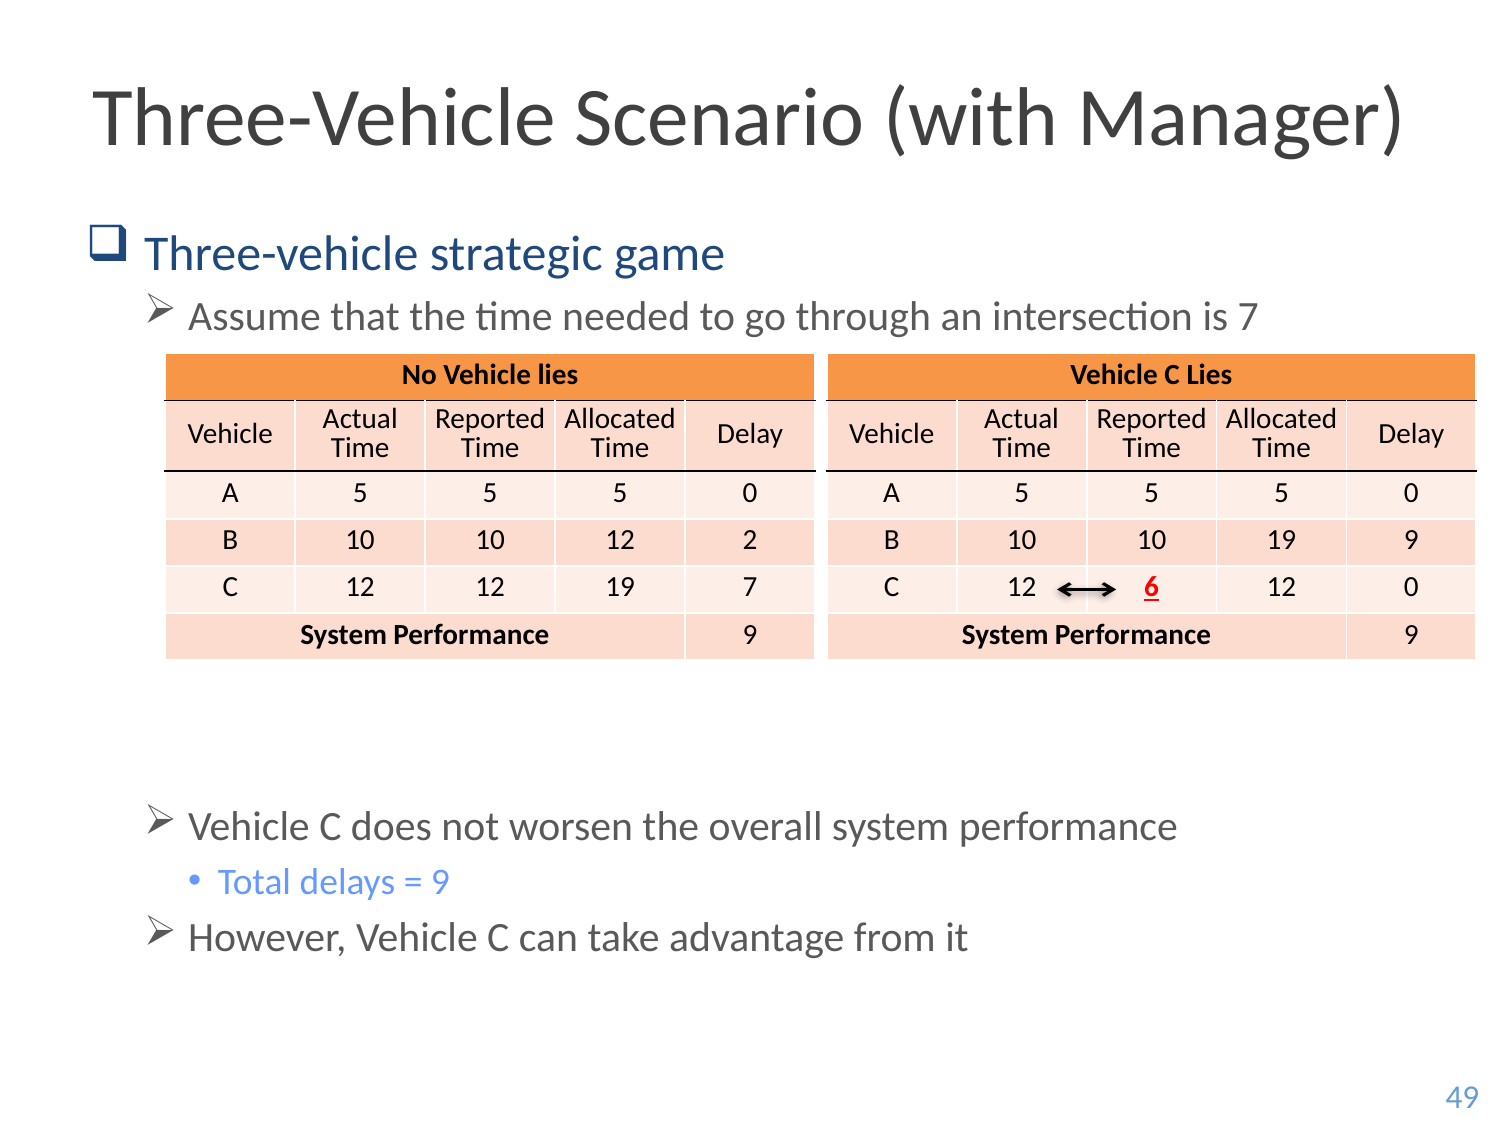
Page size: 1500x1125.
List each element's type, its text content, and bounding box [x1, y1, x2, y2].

table_cell Allocated Time [1217, 401, 1346, 470]
table_cell 0 [1347, 472, 1475, 518]
table_cell 5 [296, 472, 424, 518]
table_cell 5 [556, 472, 684, 518]
table_cell A [166, 472, 294, 518]
table_cell B [166, 520, 294, 565]
table_cell 9 [1347, 614, 1475, 659]
table_cell Reported Time [1088, 401, 1216, 470]
table_cell 5 [958, 472, 1086, 518]
table_cell Delay [1347, 401, 1475, 470]
list Three-vehicle strategic game Assume that the time needed to go through an intersection is 7 Vehicle C does not worsen the overall system performance Total delays = 9 However, Vehicle C can take advantage from it [70, 212, 1430, 1063]
slide_number 49 [1425, 1065, 1500, 1125]
table_cell 19 [1217, 520, 1346, 565]
table_cell System Performance [828, 614, 1346, 659]
table_cell Vehicle [828, 401, 956, 470]
table_header No Vehicle lies [166, 354, 814, 400]
table_cell 5 [426, 472, 554, 518]
table_cell Actual Time [958, 401, 1086, 470]
table_cell 5 [1217, 472, 1346, 518]
table_cell 12 [1217, 567, 1346, 612]
table_cell 12 [426, 567, 554, 612]
table_cell Vehicle [166, 401, 294, 470]
table_cell 10 [1088, 520, 1216, 565]
table_header Vehicle C Lies [828, 354, 1475, 400]
table_cell 12 [296, 567, 424, 612]
table_cell 0 [686, 472, 814, 518]
table_cell 5 [1088, 472, 1216, 518]
table_cell 10 [426, 520, 554, 565]
table_cell 0 [1347, 567, 1475, 612]
table_cell Actual Time [296, 401, 424, 470]
table_cell Reported Time [426, 401, 554, 470]
table_cell C [828, 567, 956, 612]
table_cell 9 [1347, 520, 1475, 565]
table_cell 10 [296, 520, 424, 565]
table_cell 7 [686, 567, 814, 612]
table_cell Allocated Time [556, 401, 684, 470]
table_cell 10 [958, 520, 1086, 565]
title Three-Vehicle Scenario (with Manager) [70, 41, 1430, 184]
table_cell System Performance [166, 614, 684, 659]
table_cell 6 [1088, 567, 1216, 612]
table_cell 12 [958, 567, 1086, 612]
table_cell A [828, 472, 956, 518]
table_cell C [166, 567, 294, 612]
table_cell 2 [686, 520, 814, 565]
table_cell 9 [686, 614, 814, 659]
table_cell 12 [556, 520, 684, 565]
table_cell B [828, 520, 956, 565]
table_cell 19 [556, 567, 684, 612]
table_cell Delay [686, 401, 814, 470]
